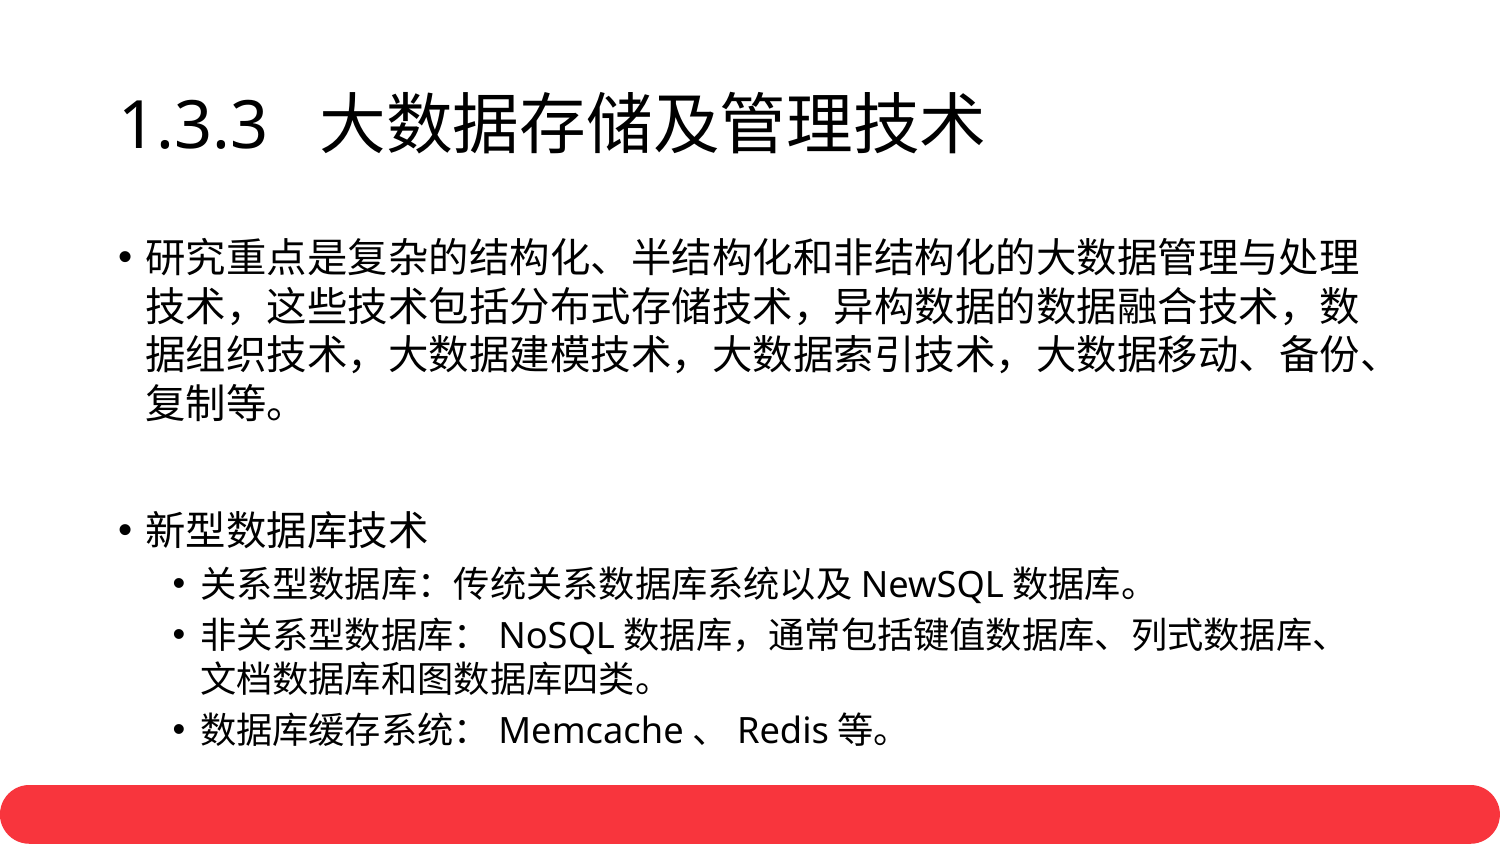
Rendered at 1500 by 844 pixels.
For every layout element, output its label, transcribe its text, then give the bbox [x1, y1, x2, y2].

title 1.3.3 大数据存储及管理技术 [103, 44, 1397, 208]
list 研究重点是复杂的结构化、半结构化和非结构化的大数据管理与处理技术，这些技术包括分布式存储技术，异构数据的数据融合技术，数据组织技术，大数据建模技术，大数据索引技术，大数据移动、备份、复制等。 新型数据库技术 关系型数据库：传统关系数据库系统以及NewSQL数据库。 非关系型数据库：NoSQL数据库，通常包括键值数据库、列式数据库、文档数据库和图数据库四类。 数据库缓存系统：Memcache、Redis等。 [103, 224, 1397, 760]
